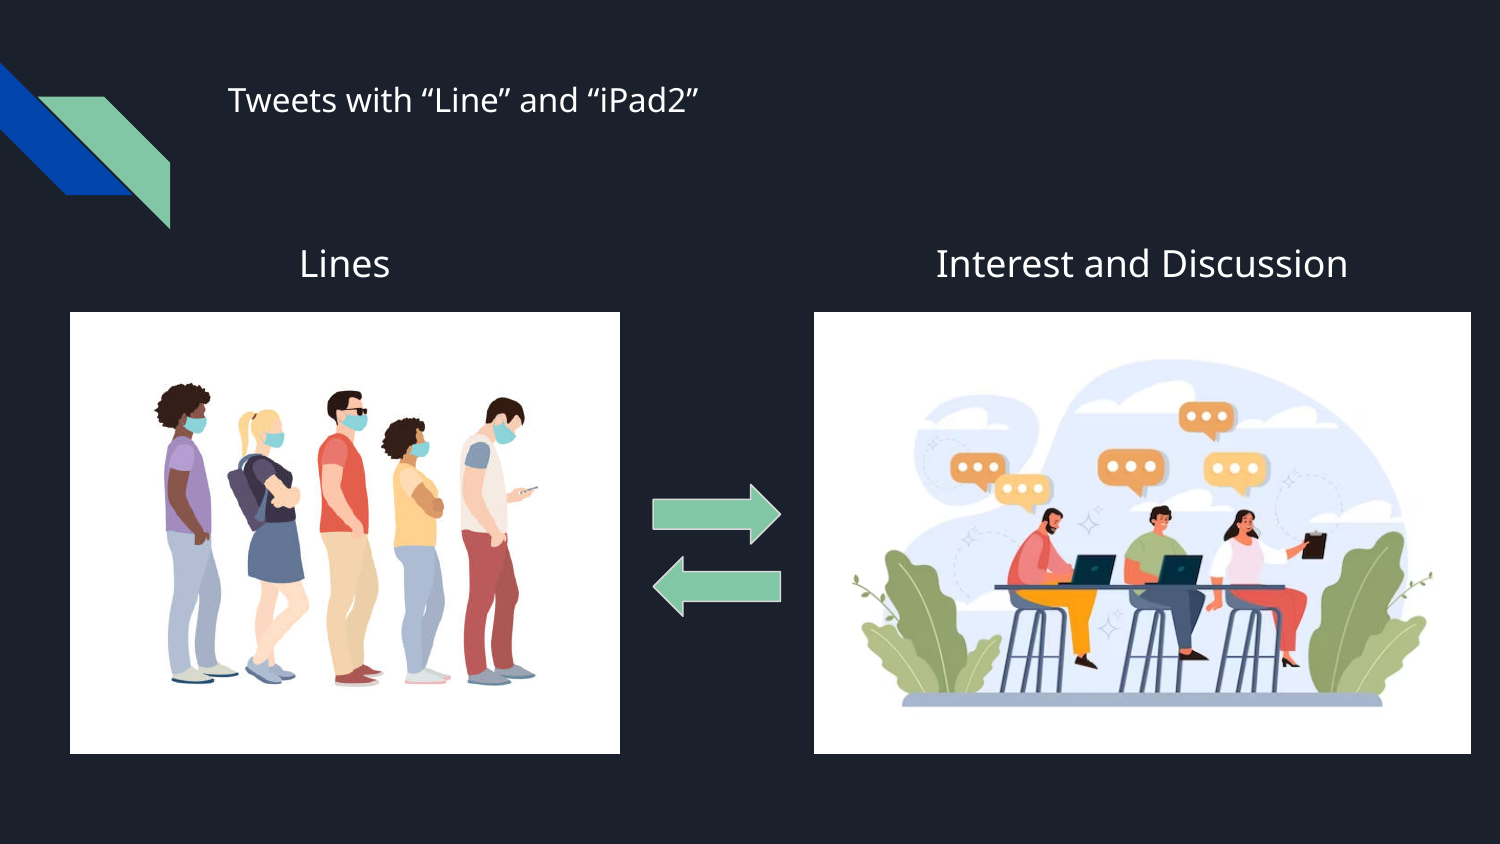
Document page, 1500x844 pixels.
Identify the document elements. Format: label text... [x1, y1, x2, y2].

text_box Interest and Discussion [902, 232, 1383, 293]
text_box [653, 484, 781, 544]
picture [813, 312, 1472, 755]
text_box Lines [104, 232, 585, 293]
picture [69, 312, 620, 755]
text_box [653, 556, 781, 617]
title Tweets with “Line” and “iPad2” [212, 64, 1368, 215]
